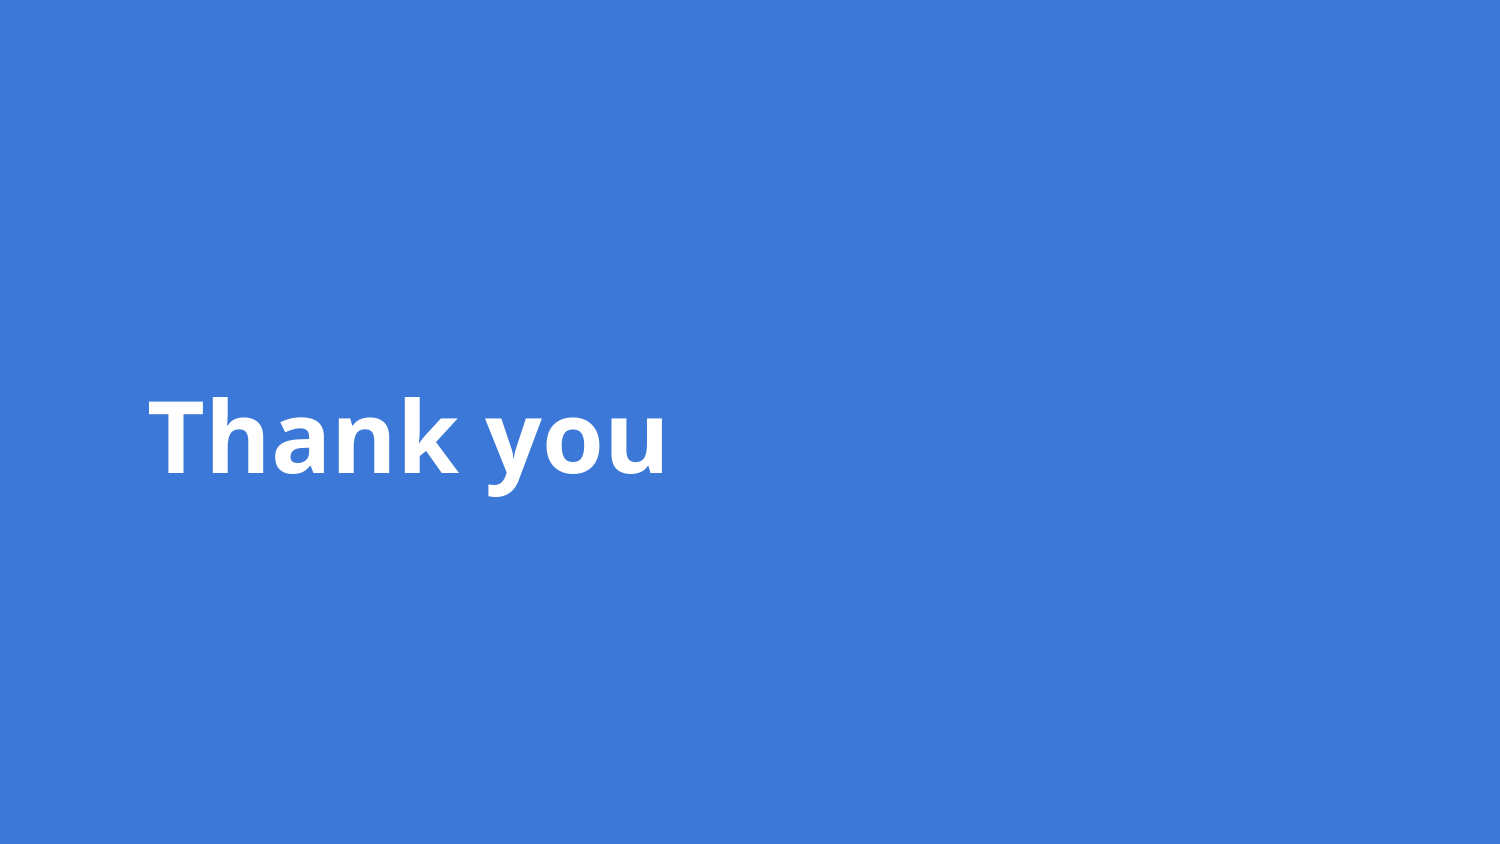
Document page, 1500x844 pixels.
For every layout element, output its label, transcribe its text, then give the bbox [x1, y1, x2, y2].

text_box Thank you [132, 358, 1112, 781]
